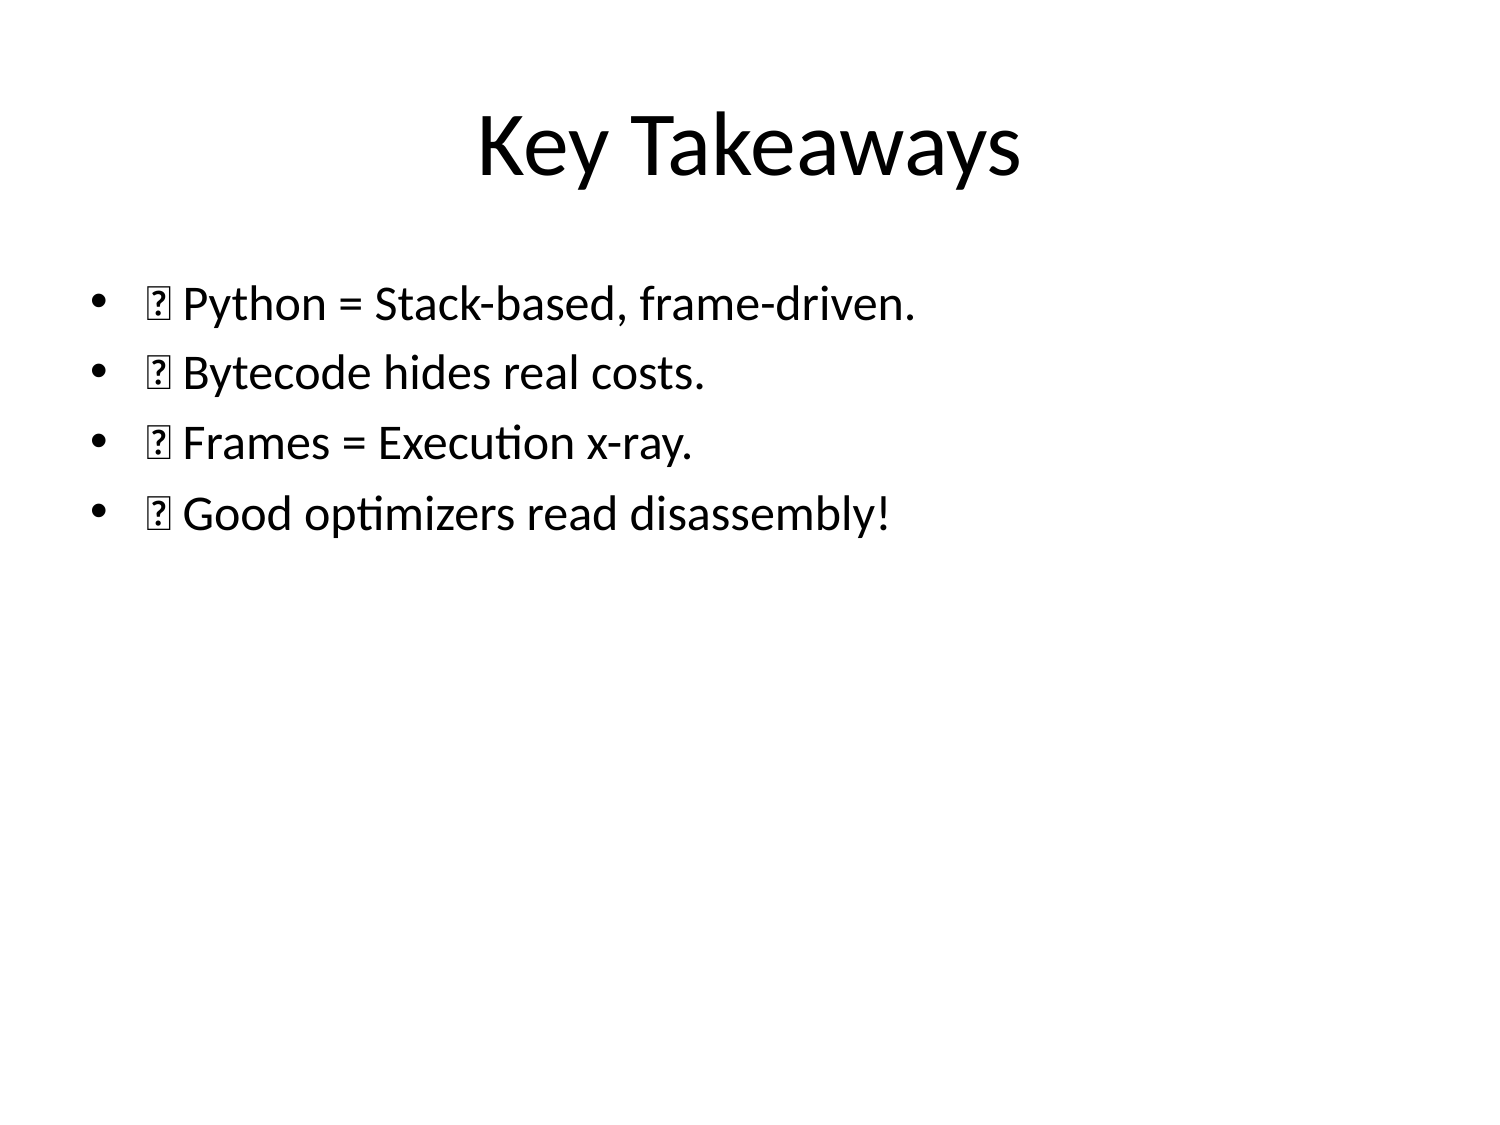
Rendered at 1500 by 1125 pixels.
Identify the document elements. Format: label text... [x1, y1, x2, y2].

list ✅ Python = Stack-based, frame-driven. ✅ Bytecode hides real costs. ✅ Frames = Execution x-ray. ✅ Good optimizers read disassembly! [75, 262, 1425, 1005]
title Key Takeaways [75, 45, 1425, 233]
